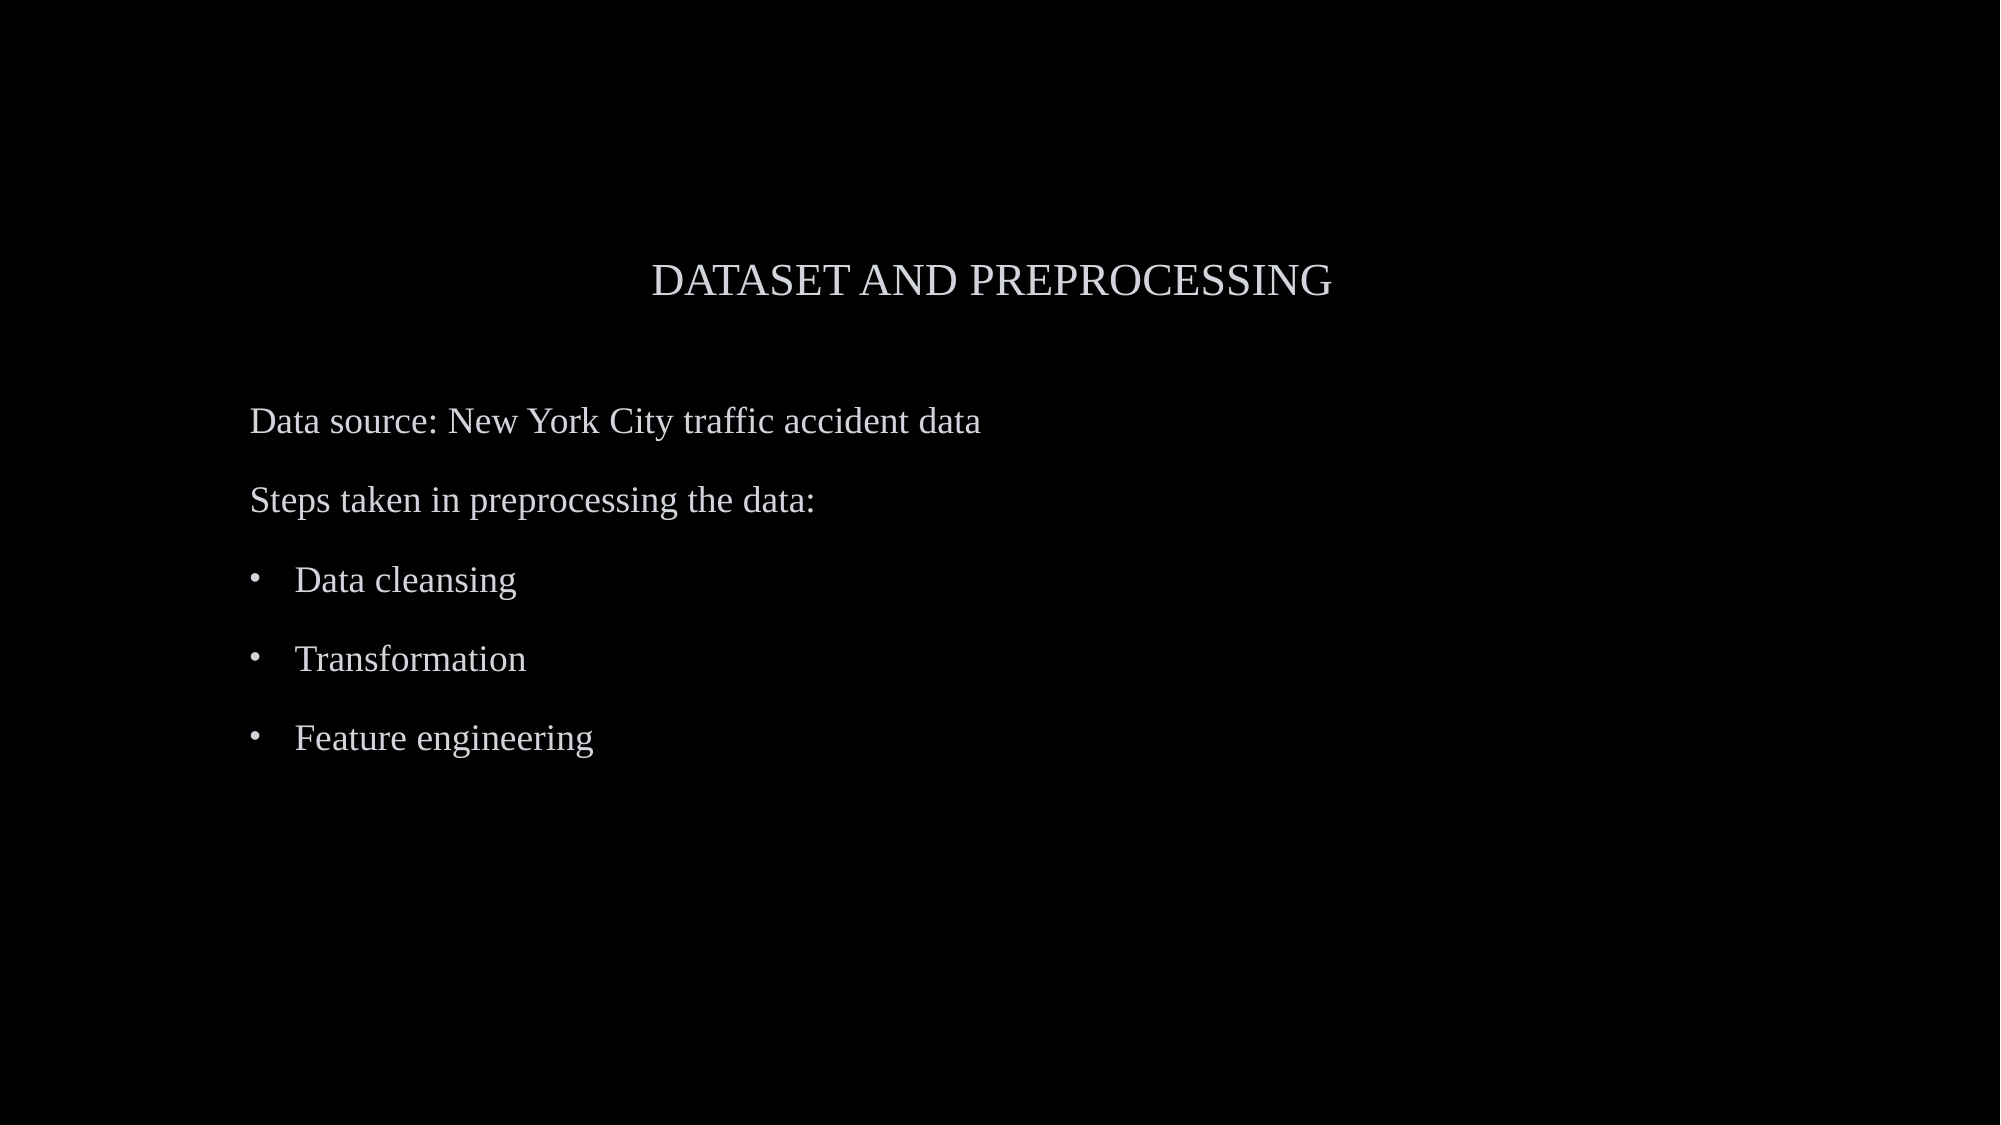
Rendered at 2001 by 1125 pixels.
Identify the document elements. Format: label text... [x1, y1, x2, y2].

title Dataset and Preprocessing [234, 171, 1750, 313]
list Data source: New York City traffic accident data Steps taken in preprocessing the data: Data cleansing Transformation Feature engineering [234, 375, 1750, 1000]
